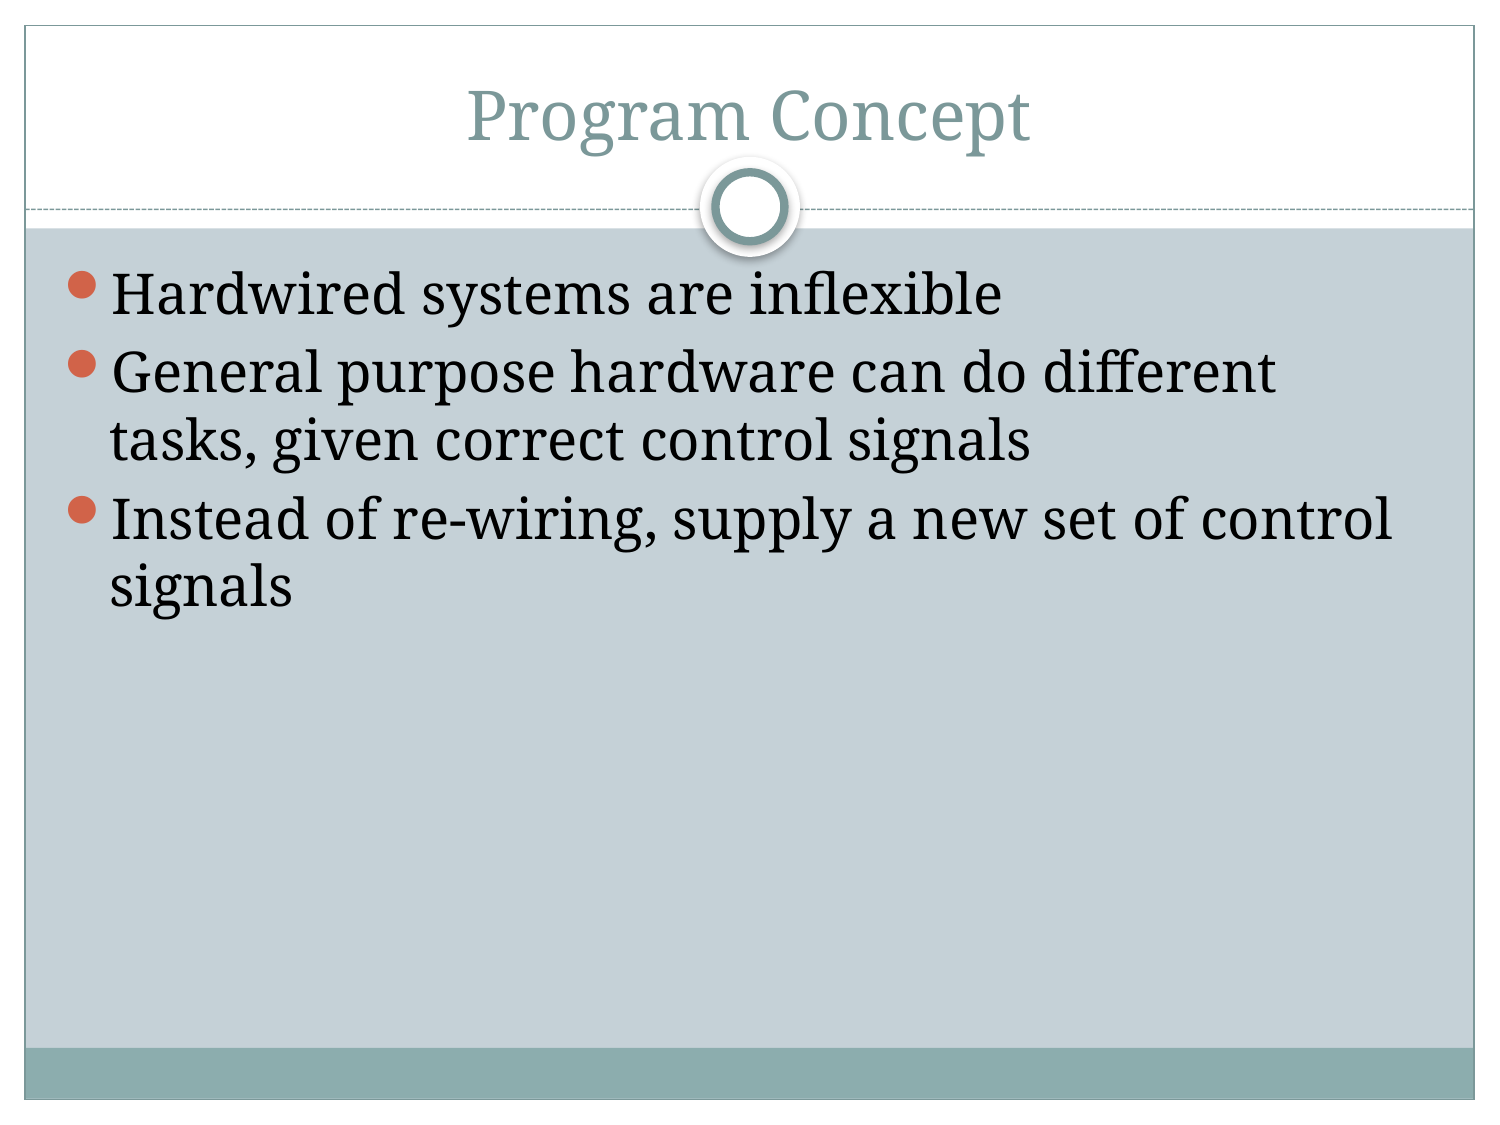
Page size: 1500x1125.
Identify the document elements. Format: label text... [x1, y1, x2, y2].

title Program Concept [49, 37, 1450, 162]
list Hardwired systems are inflexible General purpose hardware can do different tasks, given correct control signals Instead of re-wiring, supply a new set of control signals [49, 250, 1445, 1001]
